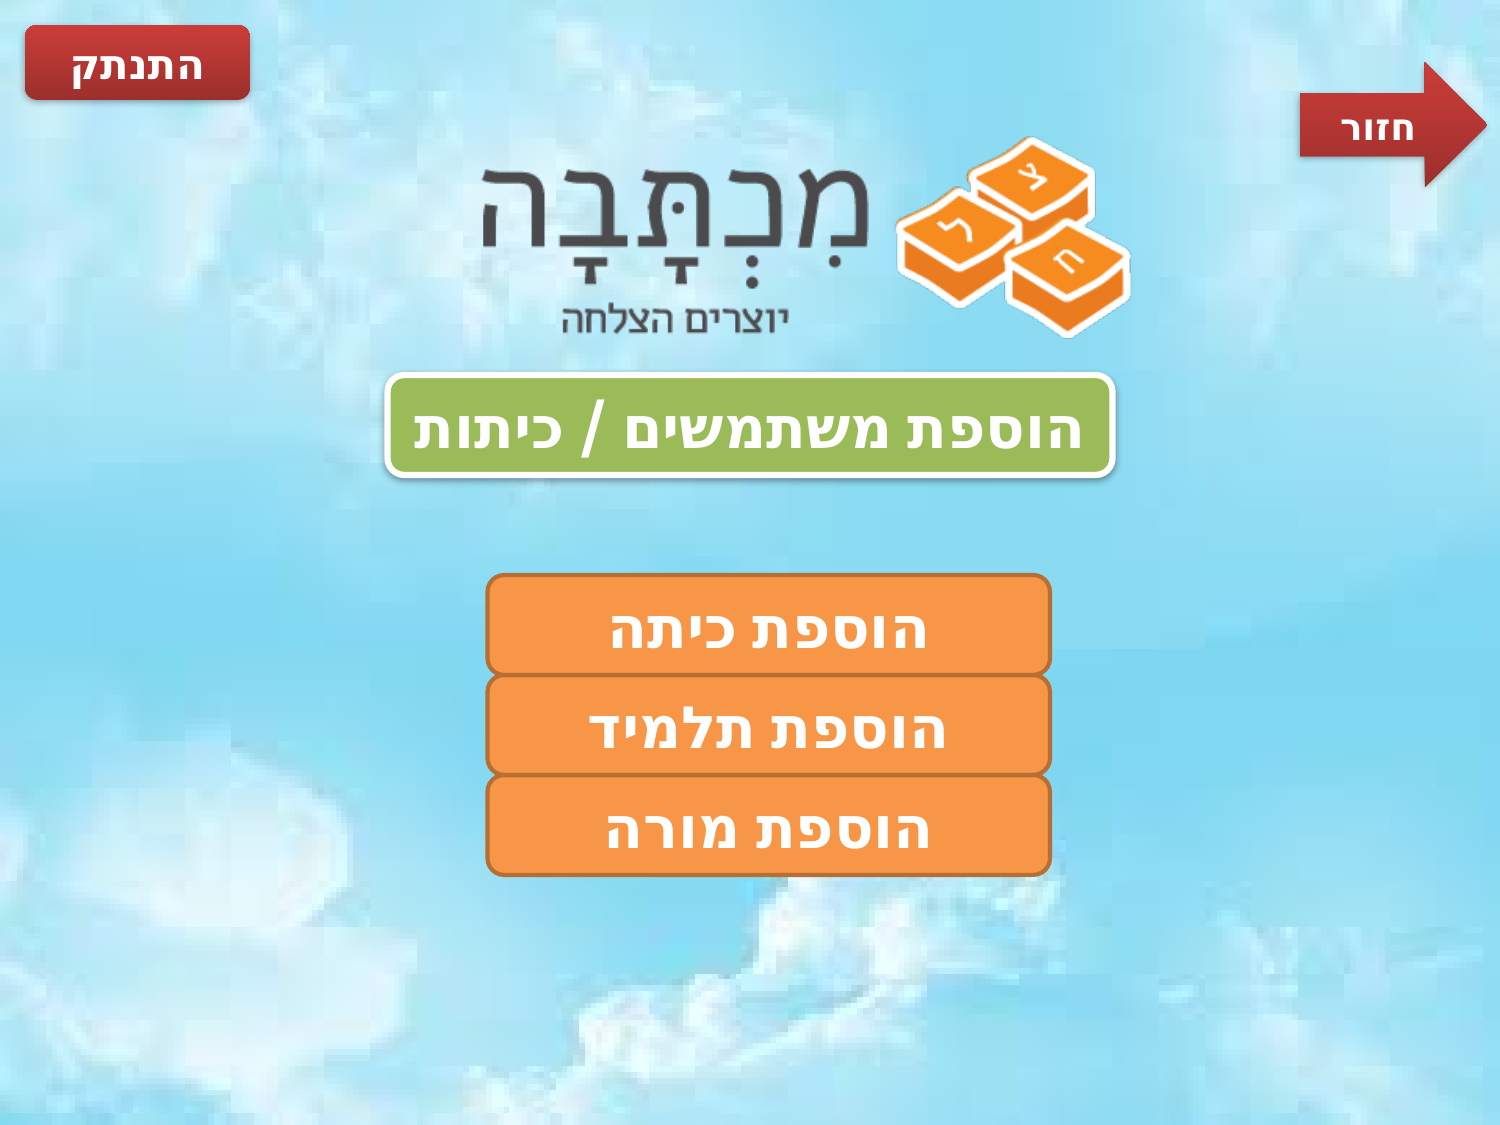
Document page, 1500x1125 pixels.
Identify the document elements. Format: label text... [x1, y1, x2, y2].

text_box הוספת מורה [485, 775, 1053, 878]
text_box הוספת משתמשים / כיתות [384, 374, 1116, 479]
text_box חזור [1299, 62, 1488, 188]
picture [0, 0, 1500, 1125]
text_box הוספת תלמיד [485, 675, 1053, 778]
text_box התנתק [24, 24, 250, 100]
text_box הוספת כיתה [485, 572, 1053, 678]
